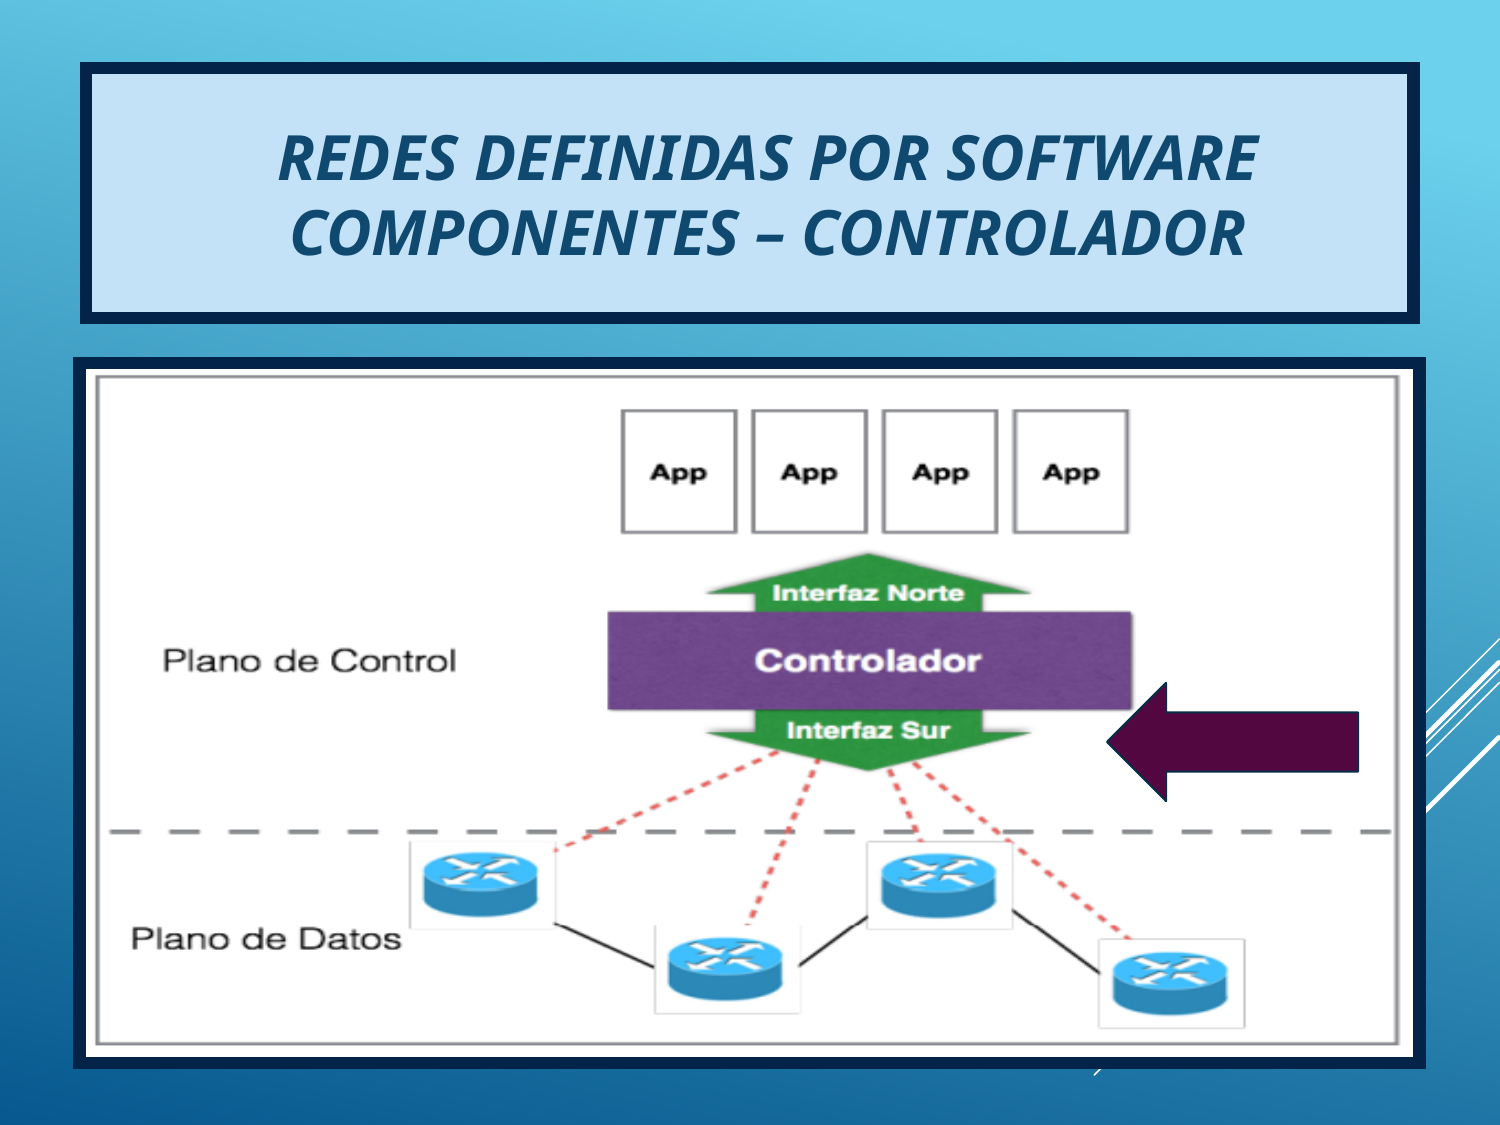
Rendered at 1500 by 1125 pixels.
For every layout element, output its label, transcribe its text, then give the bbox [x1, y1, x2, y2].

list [85, 369, 1414, 1057]
title Redes definidas por software Componentes – Controlador [85, 68, 1414, 319]
